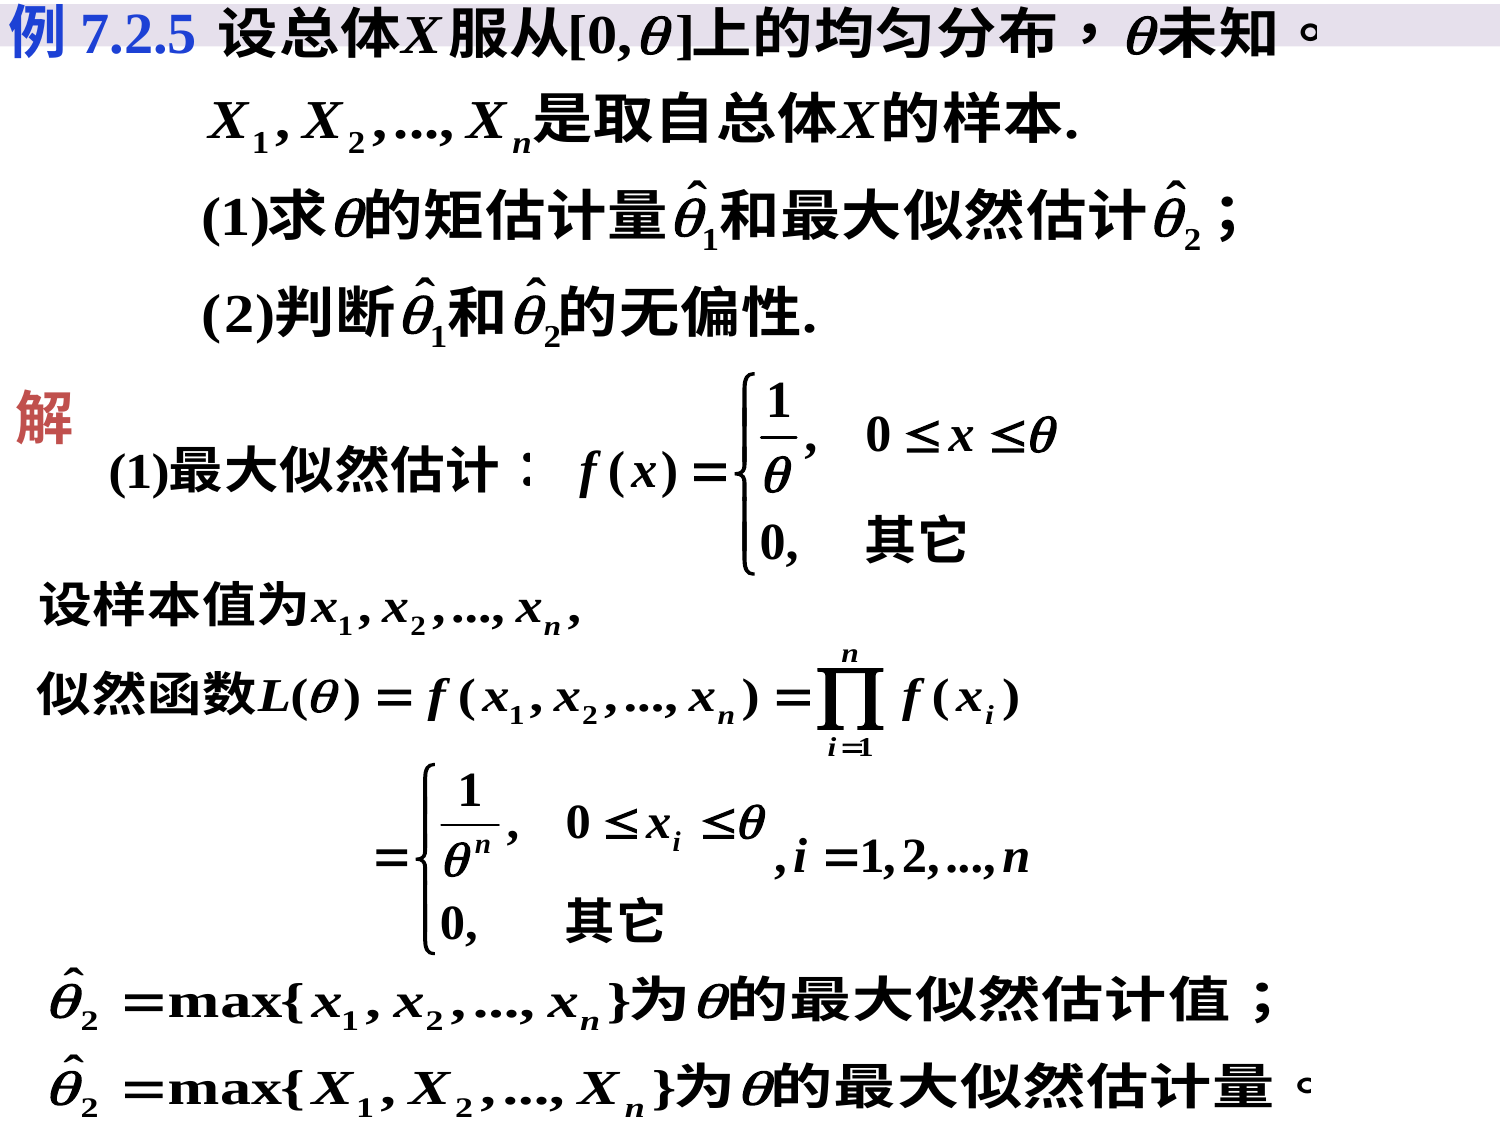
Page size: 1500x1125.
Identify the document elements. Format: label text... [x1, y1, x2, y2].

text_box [40, 957, 1311, 1125]
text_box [32, 573, 589, 647]
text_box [101, 438, 530, 510]
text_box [194, 0, 1317, 358]
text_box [363, 752, 1038, 956]
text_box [29, 632, 1028, 767]
text_box 例7.2.5 [0, 0, 189, 143]
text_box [560, 361, 1070, 584]
text_box 解 [0, 373, 89, 459]
